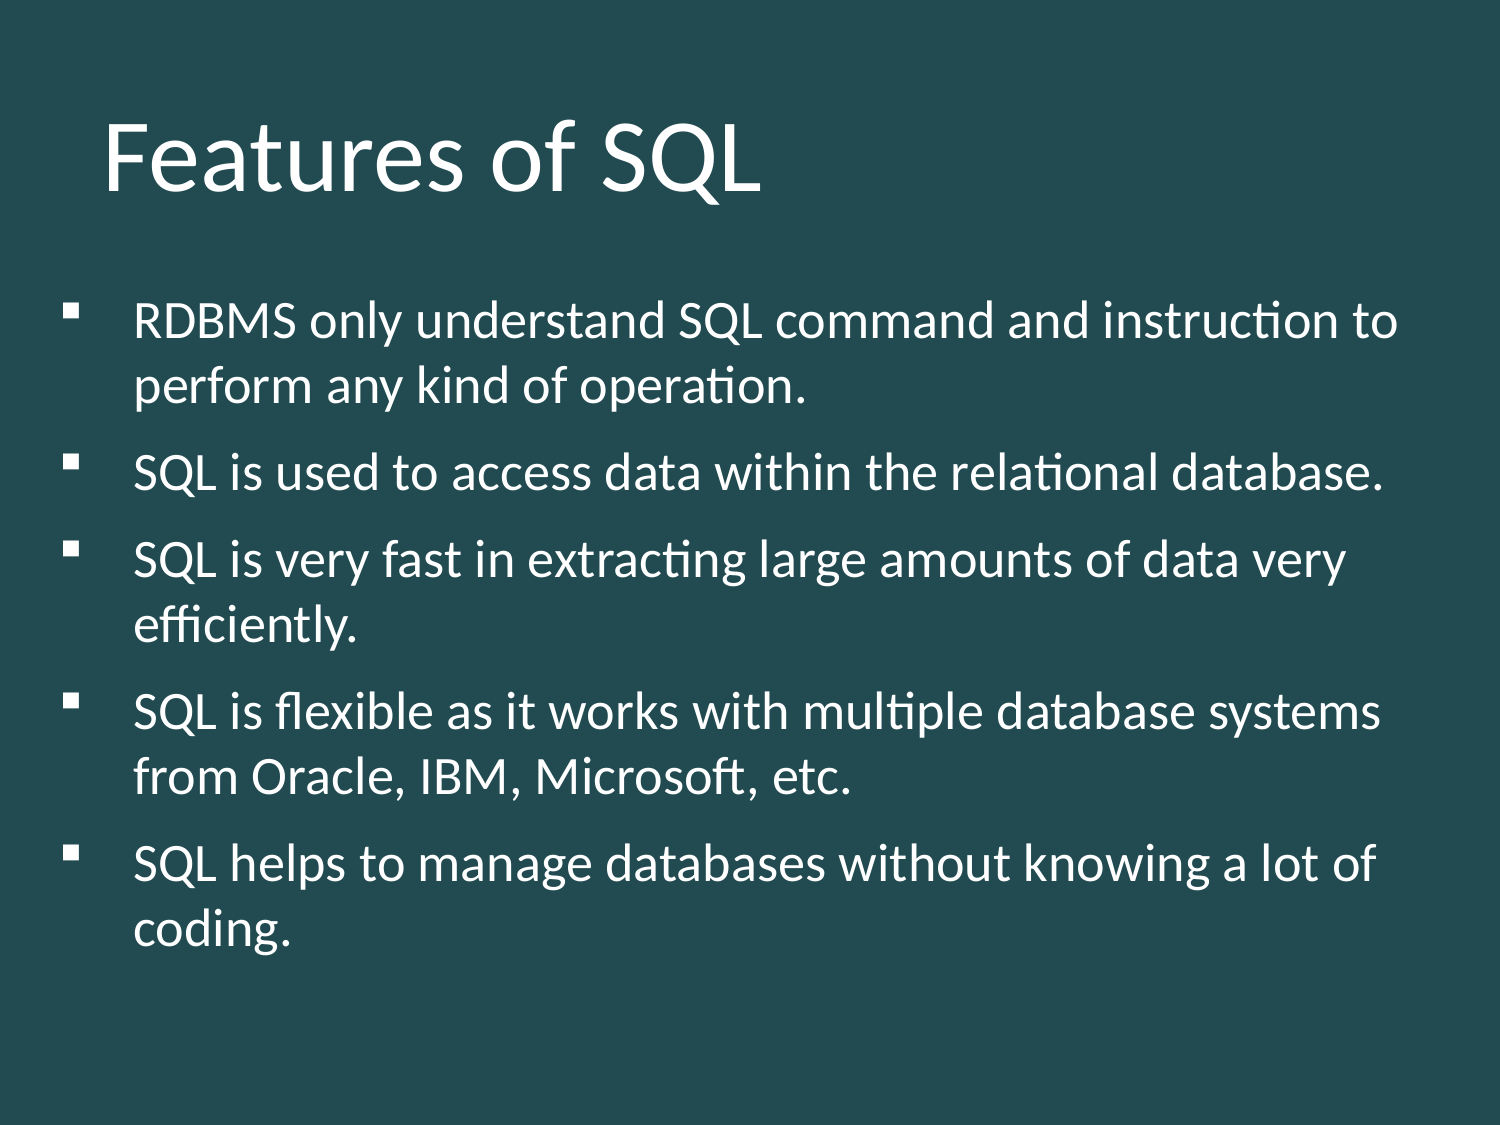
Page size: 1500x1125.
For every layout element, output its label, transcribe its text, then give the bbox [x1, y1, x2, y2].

text_box RDBMS only understand SQL command and instruction to perform any kind of operation. SQL is used to access data within the relational database. SQL is very fast in extracting large amounts of data very efficiently. SQL is flexible as it works with multiple database systems from Oracle, IBM, Microsoft, etc. SQL helps to manage databases without knowing a lot of coding. [43, 277, 1457, 965]
title Features of SQL [87, 93, 875, 207]
